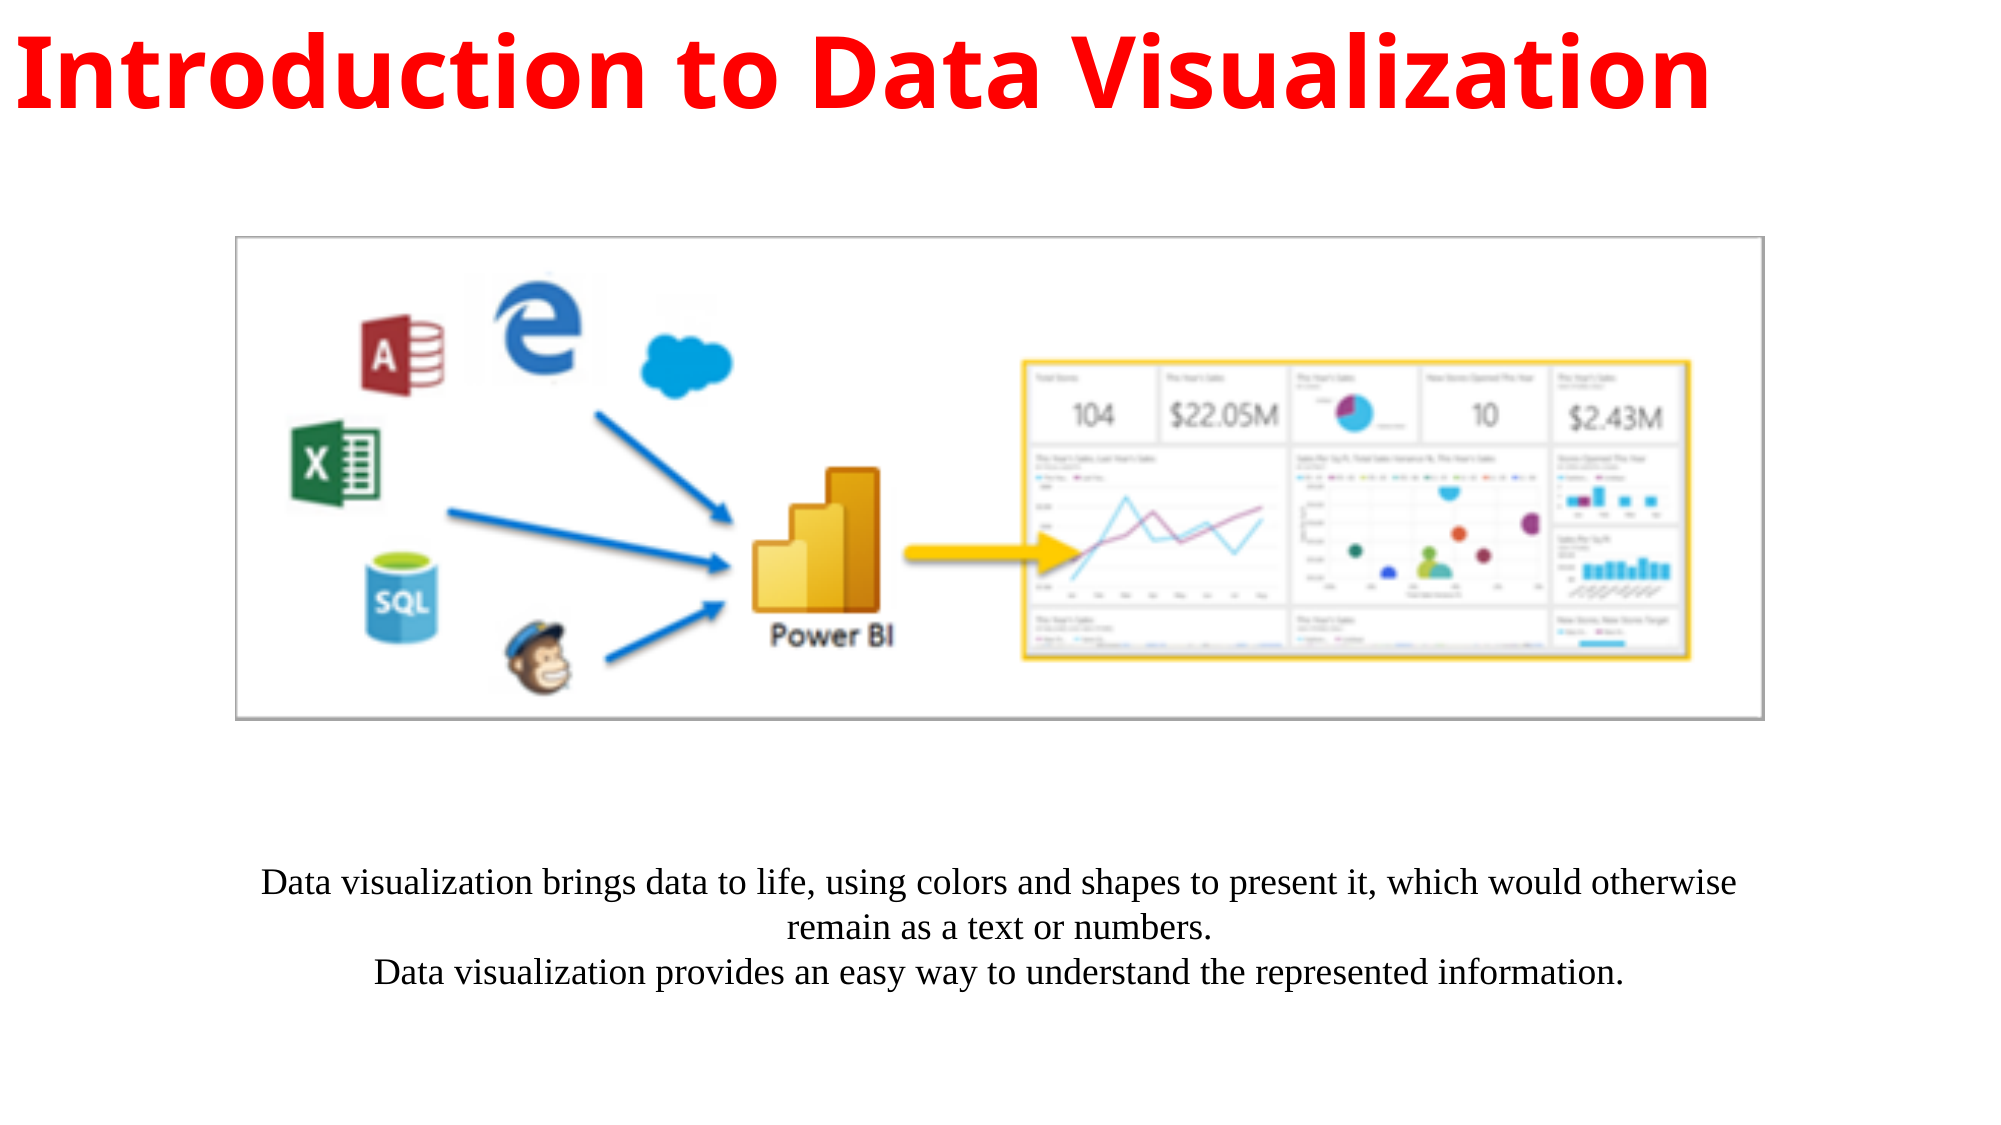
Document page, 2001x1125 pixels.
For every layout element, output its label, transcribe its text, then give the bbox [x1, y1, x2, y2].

text_box Data visualization brings data to life, using colors and shapes to present it, which would otherwise remain as a text or numbers. Data visualization provides an easy way to understand the represented information. [0, 850, 2000, 1000]
picture [235, 236, 1765, 721]
title Introduction to Data Visualization [0, 3, 2000, 150]
